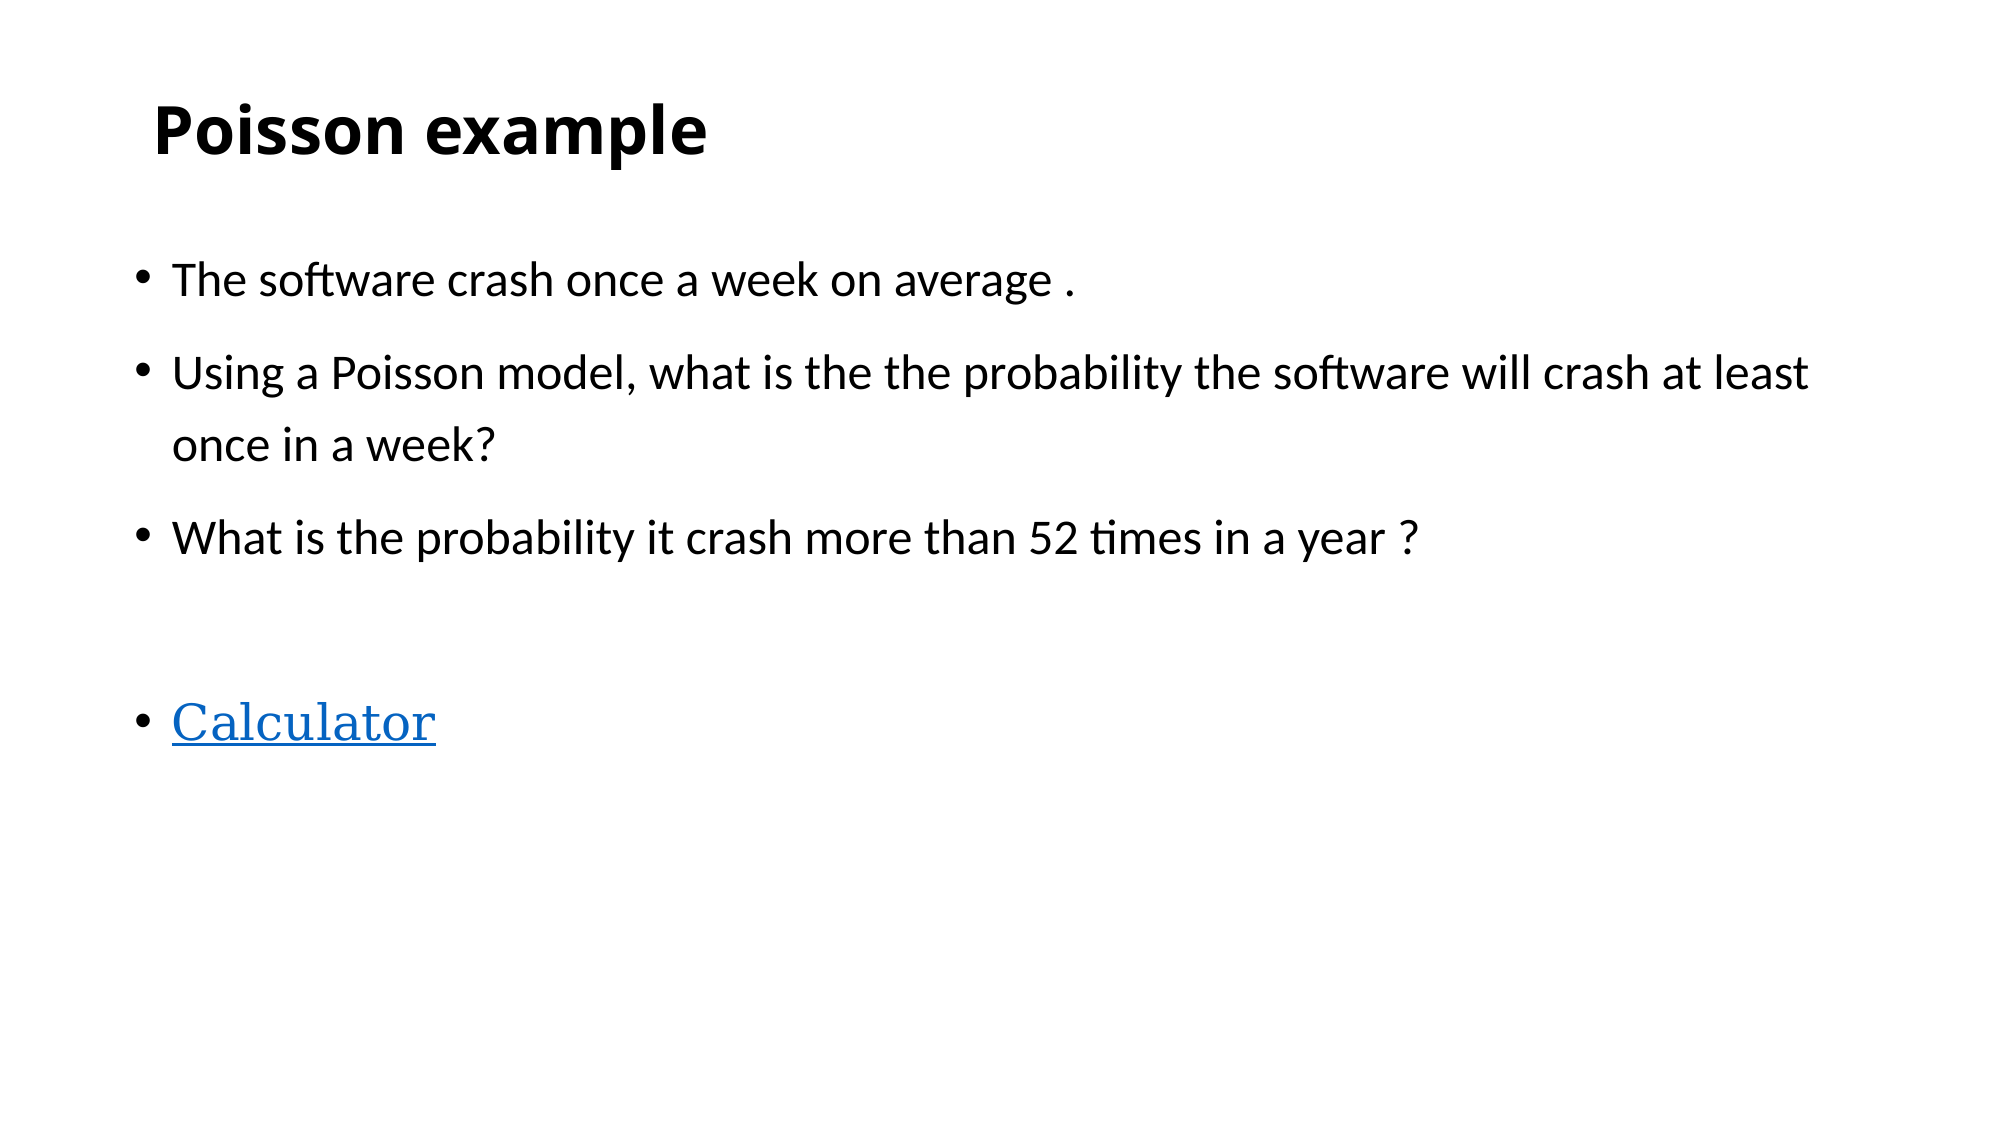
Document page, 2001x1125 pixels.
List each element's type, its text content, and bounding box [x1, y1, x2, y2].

list The software crash once a week on average . Using a Poisson model, what is the the probability the software will crash at least once in a week? What is the probability it crash more than 52 times in a year ? Calculator [119, 227, 1845, 1102]
title Poisson example [137, 23, 1863, 242]
